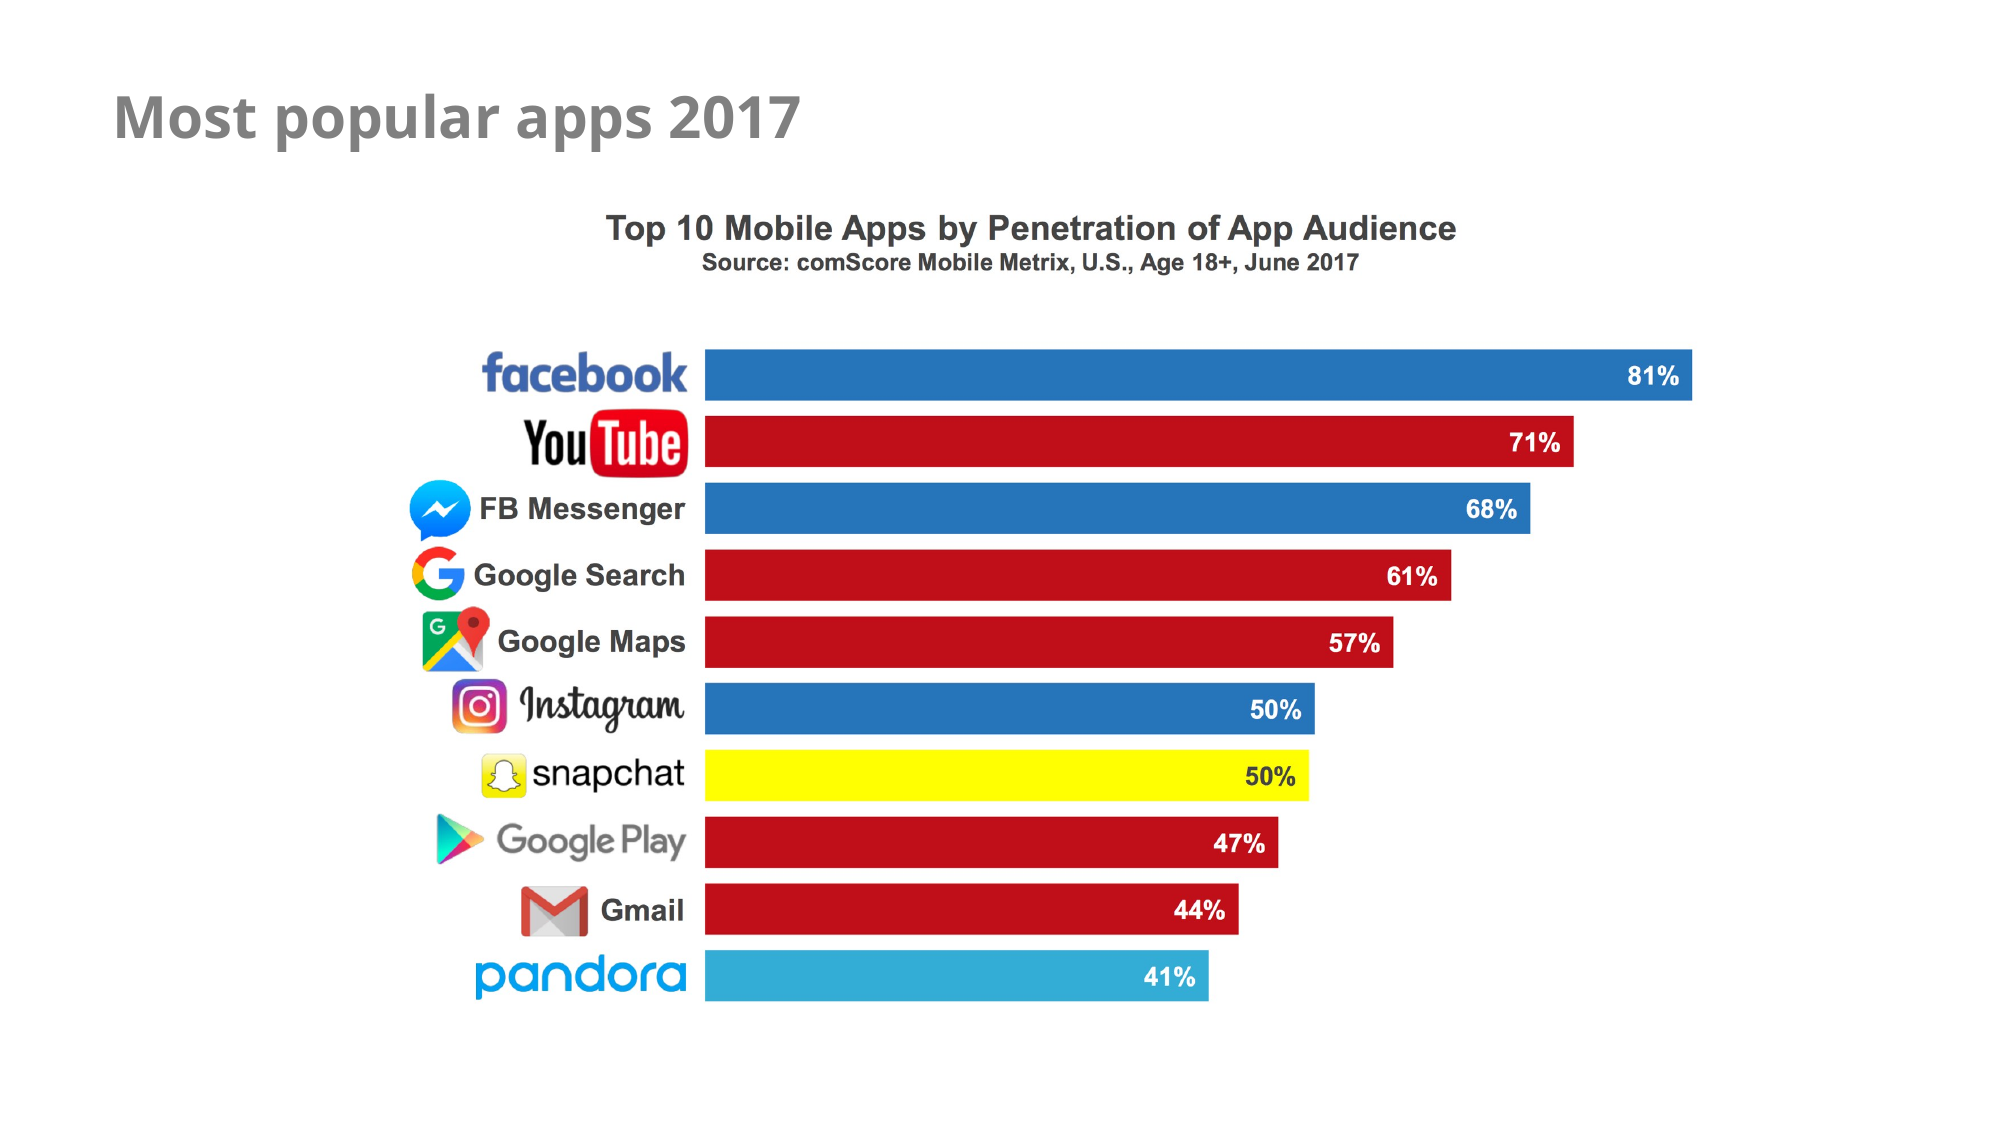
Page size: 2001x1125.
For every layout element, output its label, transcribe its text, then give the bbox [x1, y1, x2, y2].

picture [364, 187, 1724, 1032]
text_box Most popular apps 2017 [98, 72, 1294, 158]
